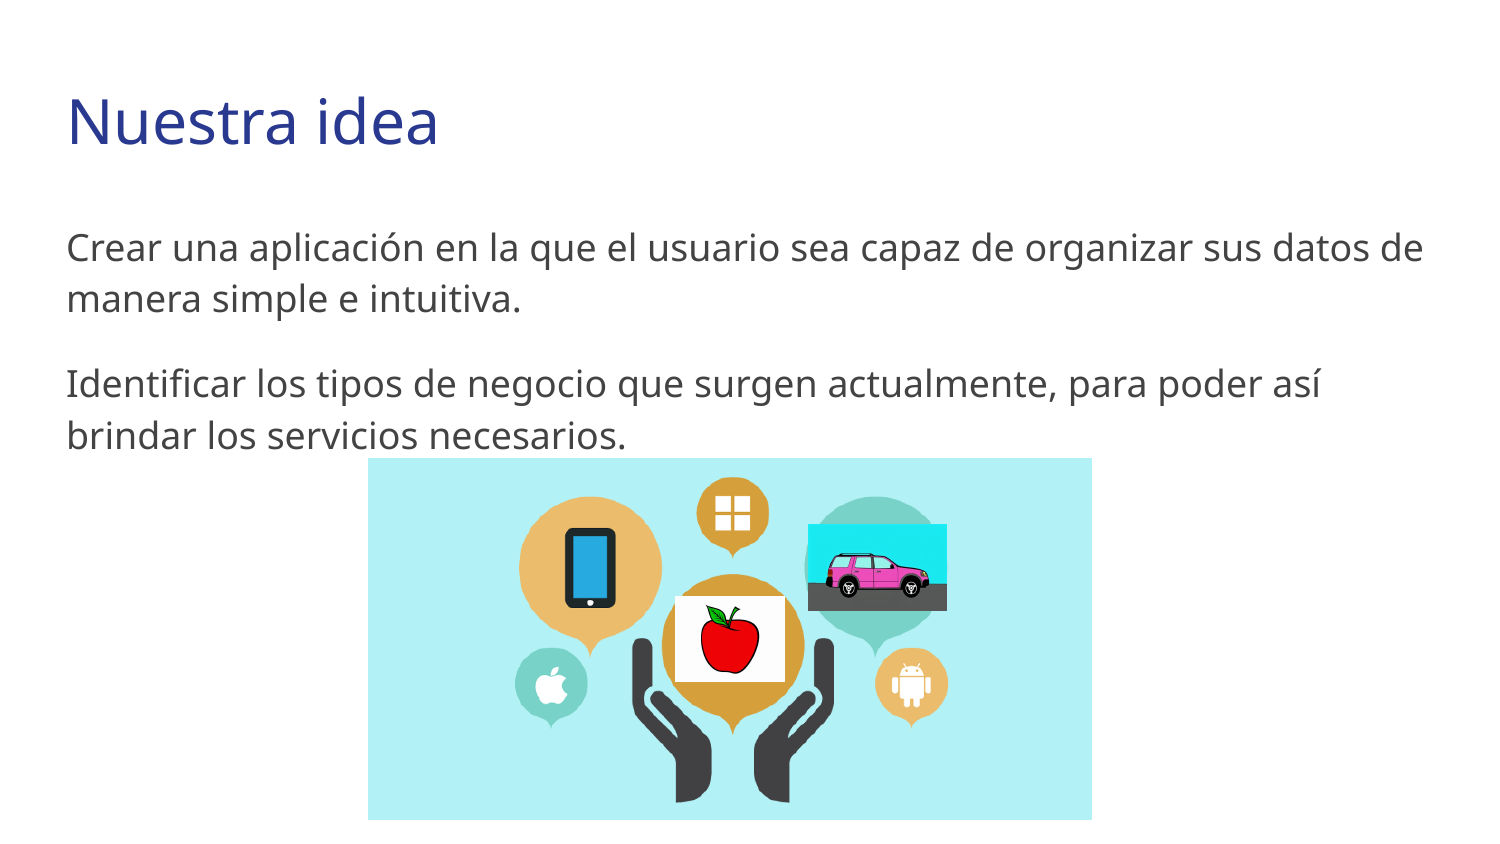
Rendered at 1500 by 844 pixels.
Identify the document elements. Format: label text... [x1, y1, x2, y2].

list Crear una aplicación en la que el usuario sea capaz de organizar sus datos de manera simple e intuitiva. Identificar los tipos de negocio que surgen actualmente, para poder así brindar los servicios necesarios. [51, 201, 1449, 750]
picture [368, 458, 1092, 820]
title Nuestra idea [51, 67, 1449, 167]
